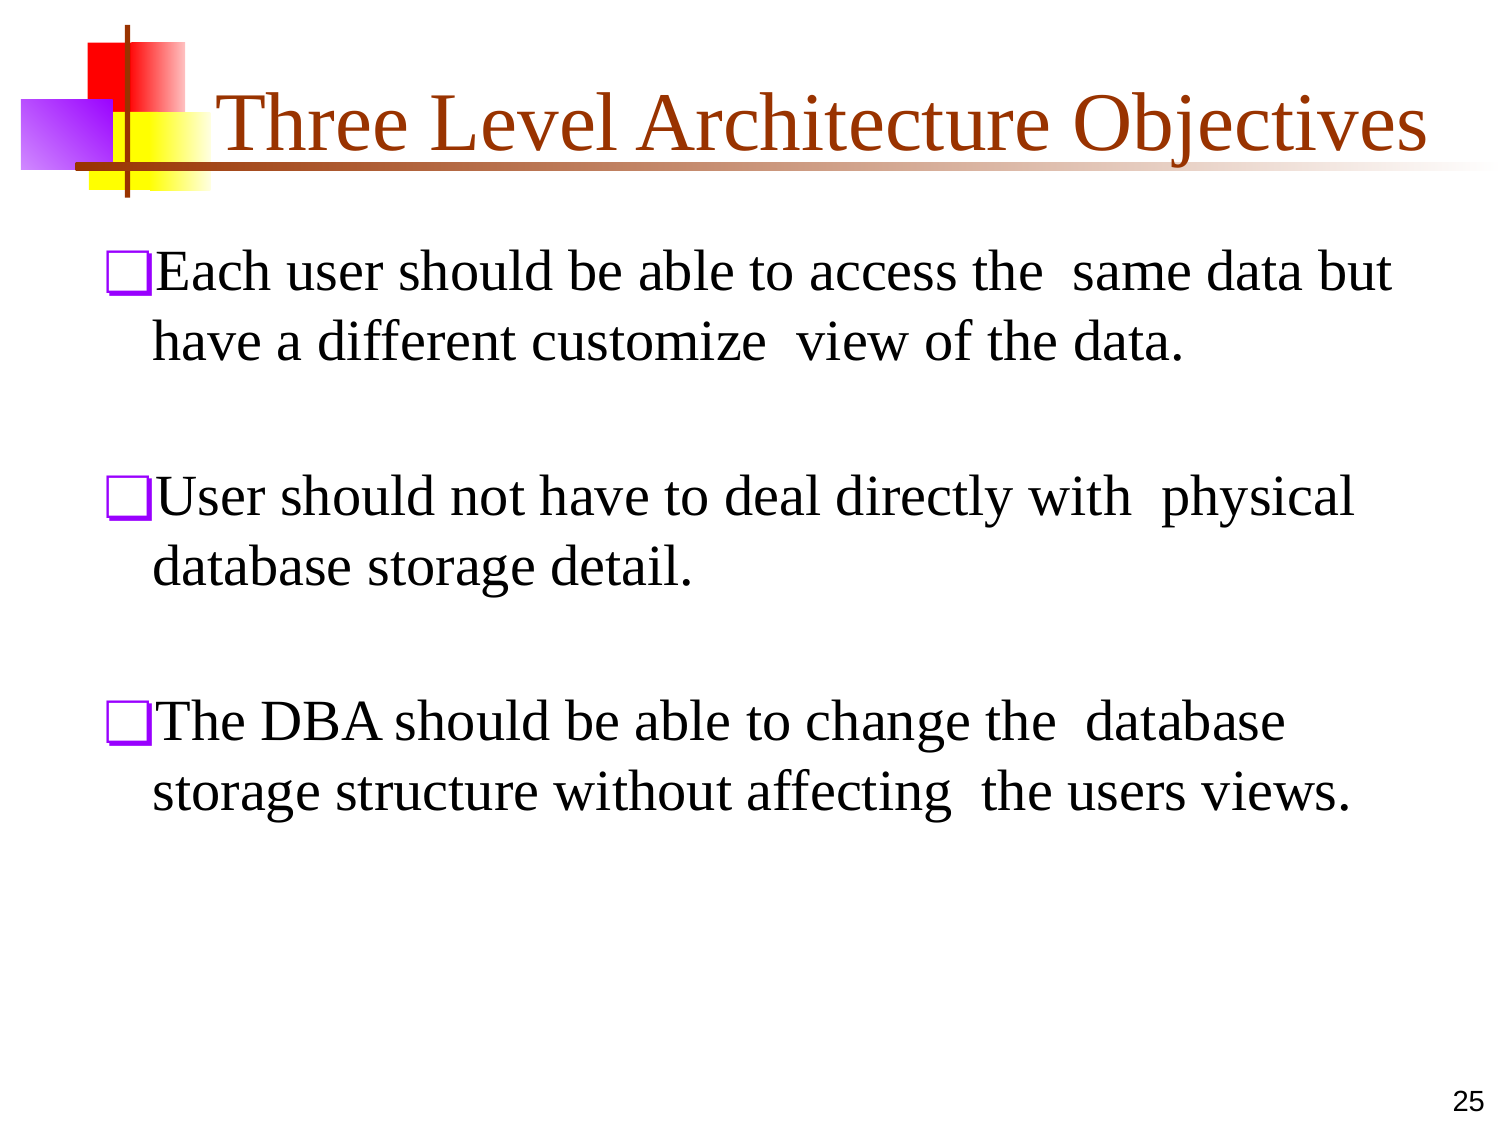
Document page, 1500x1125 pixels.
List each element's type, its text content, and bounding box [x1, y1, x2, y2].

title Three Level Architecture Objectives [200, 37, 1479, 175]
slide_number ‹#› [1187, 1050, 1500, 1125]
list Each user should be able to access the same data but have a different customize view of the data. User should not have to deal directly with physical database storage detail. The DBA should be able to change the database storage structure without affecting the users views. [62, 224, 1469, 1006]
